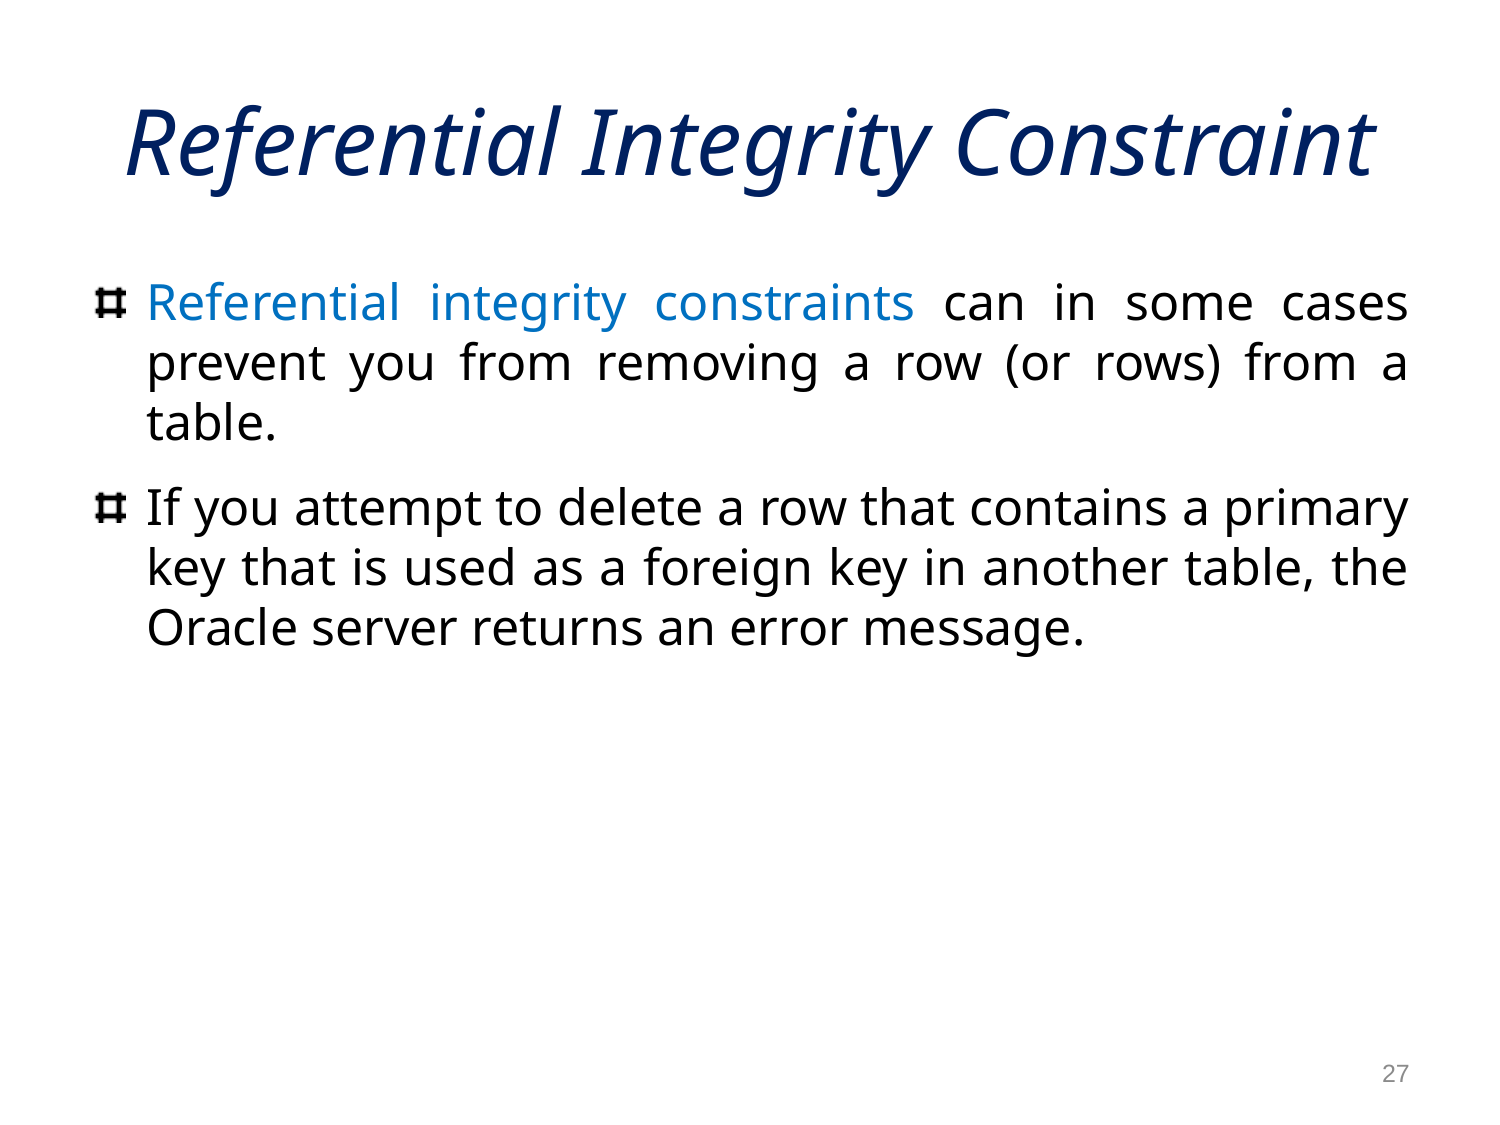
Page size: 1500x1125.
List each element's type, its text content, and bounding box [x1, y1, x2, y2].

picture [90, 282, 126, 318]
slide_number 27 [1074, 1042, 1425, 1103]
list Referential integrity constraints can in some cases prevent you from removing a row (or rows) from a table. If you attempt to delete a row that contains a primary key that is used as a foreign key in another table, the Oracle server returns an error message. [75, 262, 1425, 1005]
picture [90, 487, 126, 523]
title Referential Integrity Constraint [75, 45, 1425, 233]
